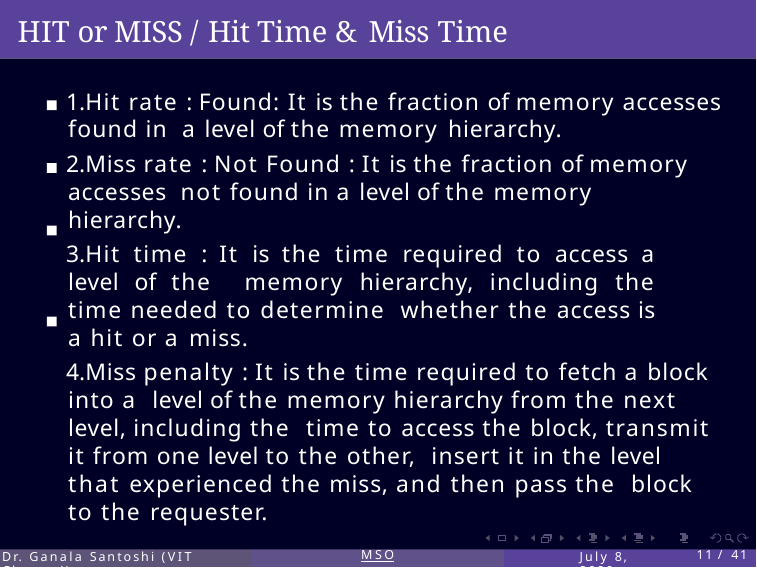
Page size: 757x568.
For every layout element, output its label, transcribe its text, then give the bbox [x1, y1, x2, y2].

text_box [46, 163, 57, 173]
text_box [46, 316, 57, 327]
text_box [0, 549, 757, 568]
text_box [46, 225, 57, 236]
text_box Hit rate : Found: It is the fraction of memory accesses found in a level of the memory hierarchy. Miss rate : Not Found : It is the fraction of memory accesses not found in a level of the memory hierarchy. Hit time : It is the time required to access a level of the memory hierarchy, including the time needed to determine whether the access is a hit or a miss. Miss penalty : It is the time required to fetch a block into a level of the memory hierarchy from the next level, including the time to access the block, transmit it from one level to the other, insert it in the level that experienced the miss, and then pass the block to the requester. Hit or Miss..Which is better & Why. [66, 85, 733, 547]
title HIT or MISS / Hit Time & Miss Time [15, 10, 518, 108]
text_box [46, 100, 57, 111]
